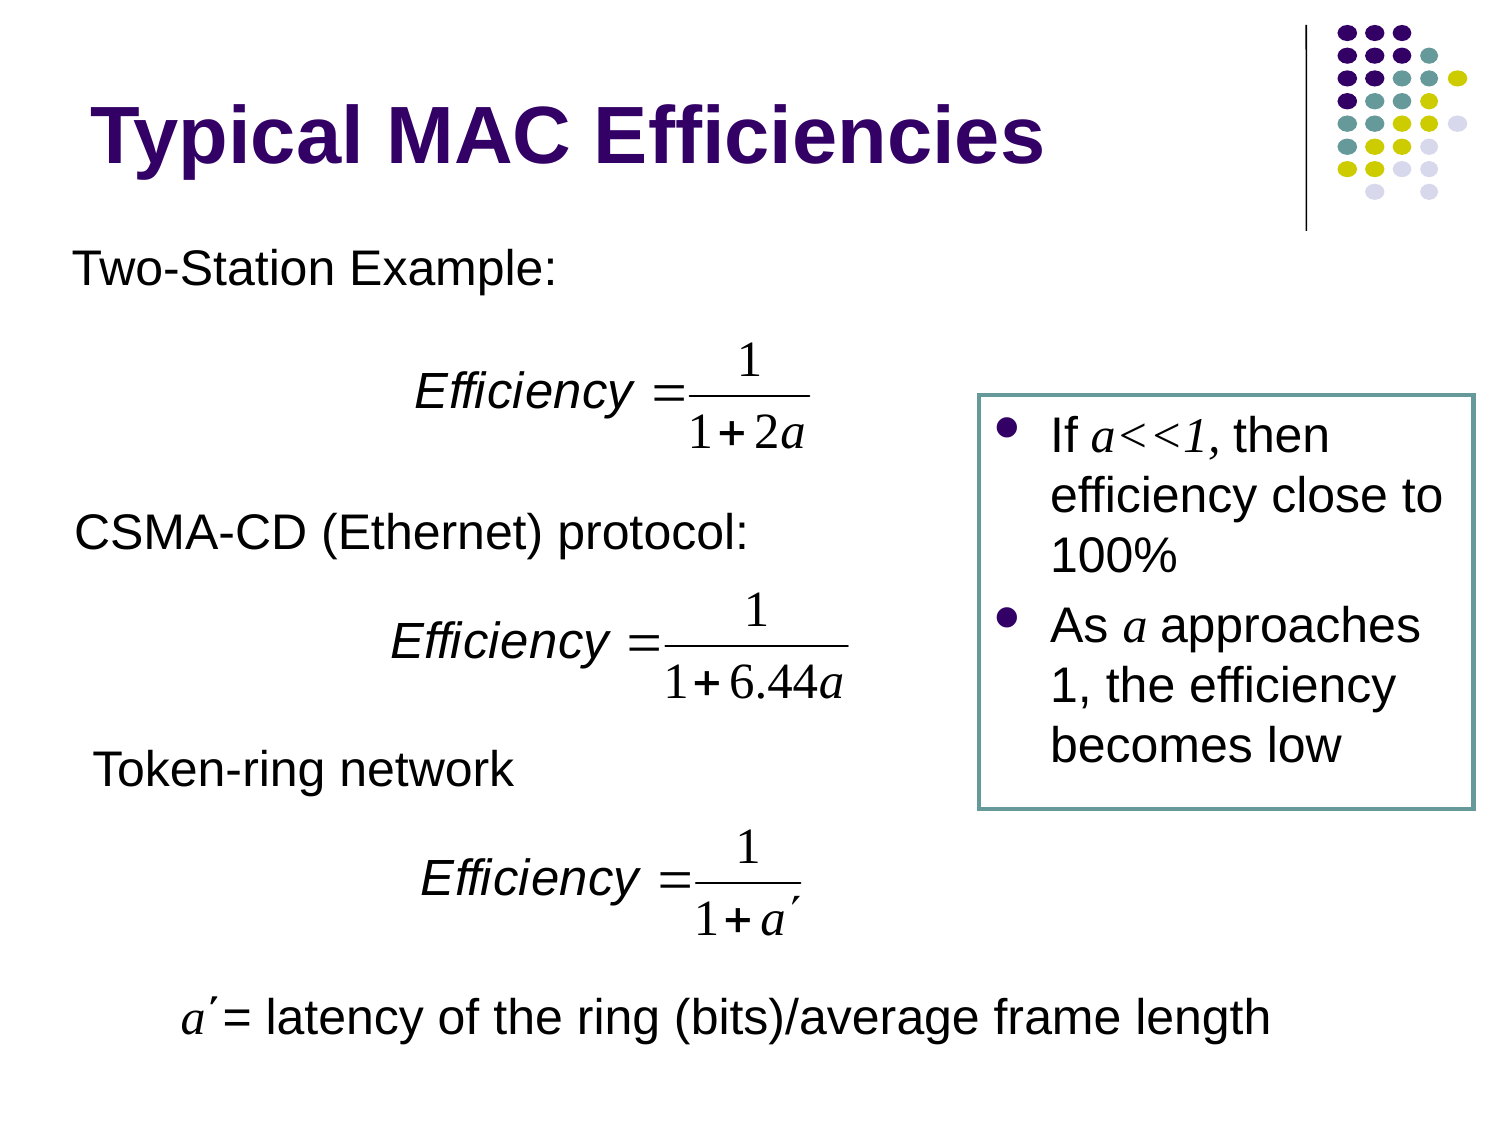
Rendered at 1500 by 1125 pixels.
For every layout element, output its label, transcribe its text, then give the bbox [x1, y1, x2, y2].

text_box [407, 328, 819, 460]
text_box a΄= latency of the ring (bits)/average frame length [165, 976, 1288, 1052]
text_box If a<<1, then efficiency close to 100% As a approaches 1, the efficiency becomes low [979, 395, 1474, 810]
text_box Two-Station Example: [56, 227, 573, 303]
text_box Token-ring network [77, 729, 530, 805]
title Typical MAC Efficiencies [75, 20, 1313, 188]
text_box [383, 577, 858, 710]
text_box CSMA-CD (Ethernet) protocol: [59, 492, 765, 568]
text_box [414, 814, 813, 947]
